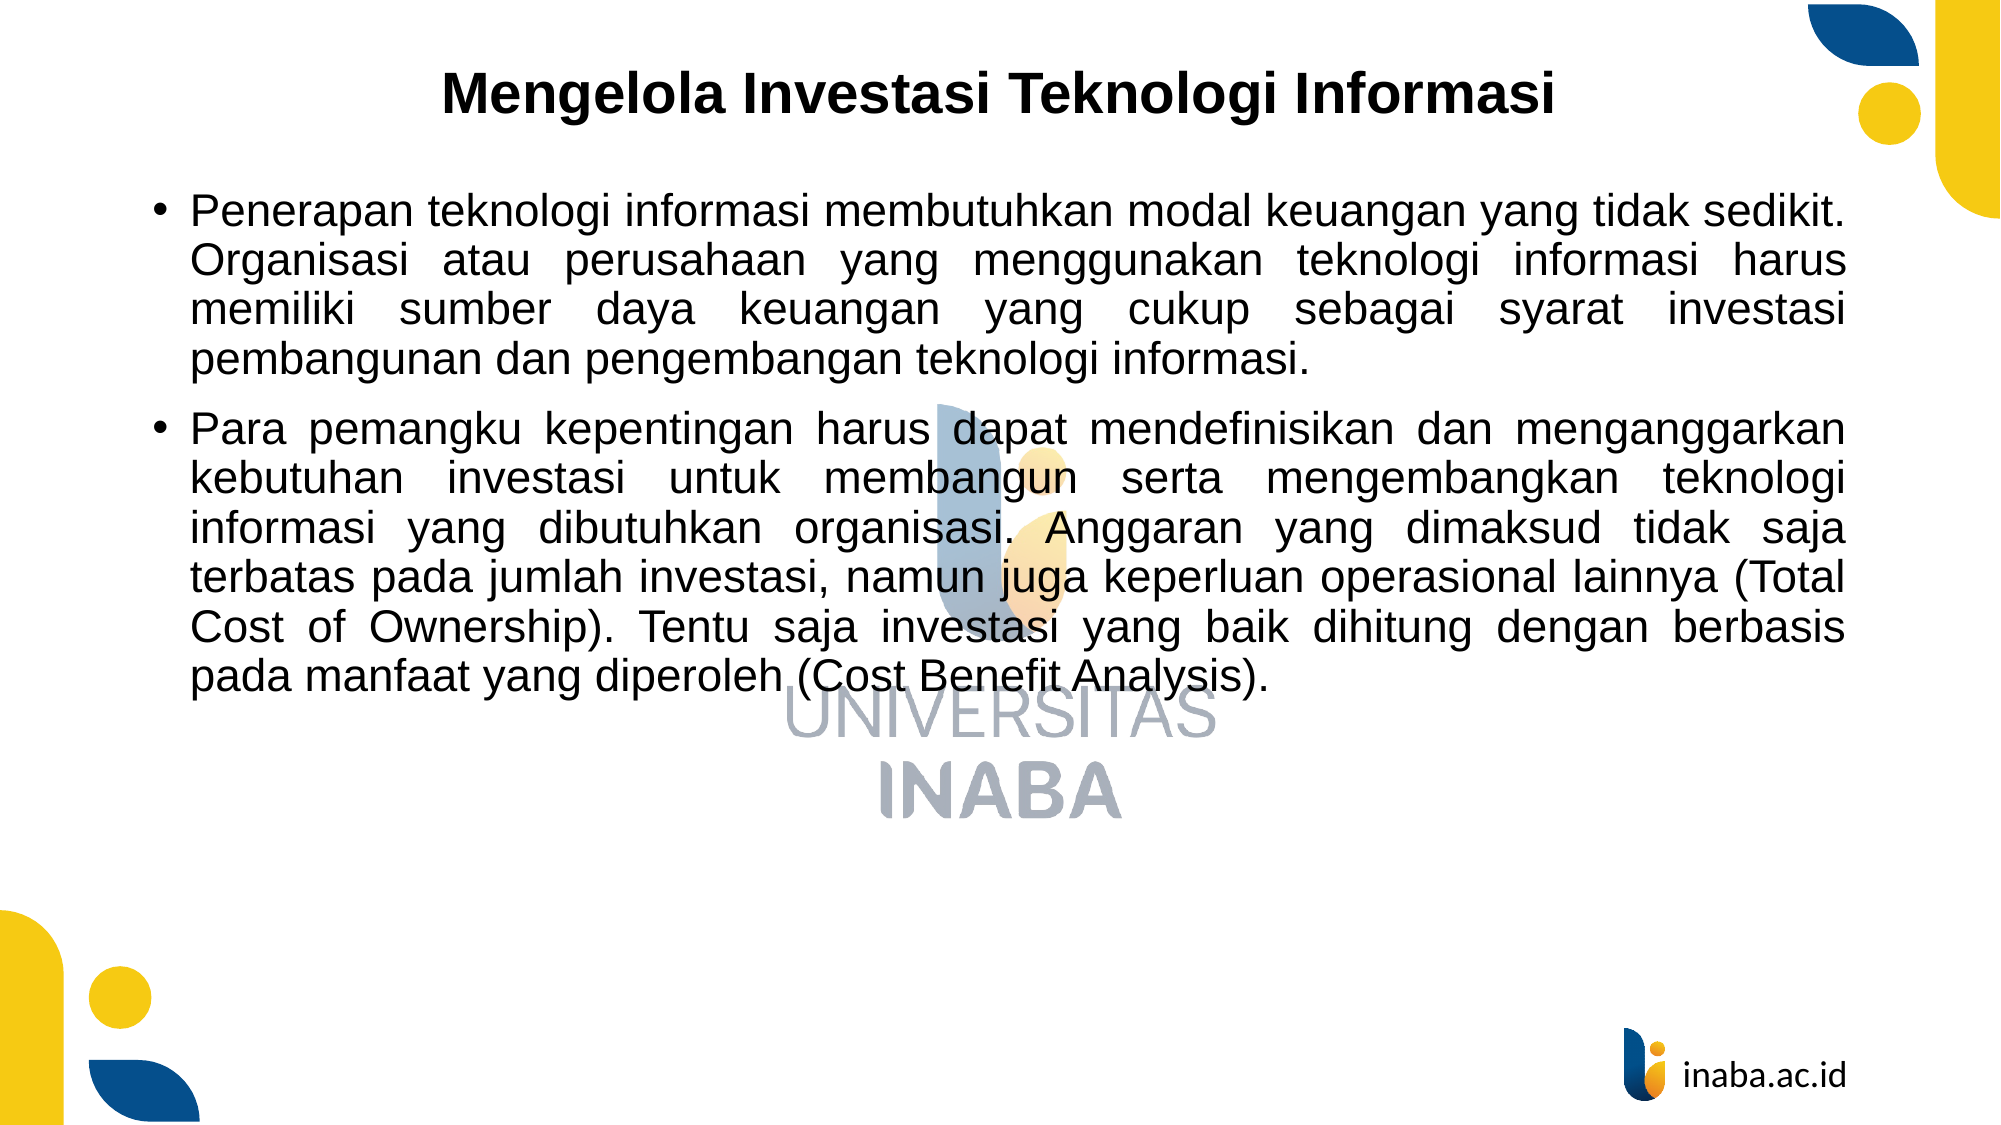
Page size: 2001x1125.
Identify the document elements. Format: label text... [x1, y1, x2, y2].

list Penerapan teknologi informasi membutuhkan modal keuangan yang tidak sedikit. Organisasi atau perusahaan yang menggunakan teknologi informasi harus memiliki sumber daya keuangan yang cukup sebagai syarat investasi pembangunan dan pengembangan teknologi informasi. Para pemangku kepentingan harus dapat mendefinisikan dan menganggarkan kebutuhan investasi untuk membangun serta mengembangkan teknologi informasi yang dibutuhkan organisasi. Anggaran yang dimaksud tidak saja terbatas pada jumlah investasi, namun juga keperluan operasional lainnya (Total Cost of Ownership). Tentu saja investasi yang baik dihitung dengan berbasis pada manfaat yang diperoleh (Cost Benefit Analysis). [137, 179, 1863, 1017]
title Mengelola Investasi Teknologi Informasi [137, 42, 1863, 146]
picture [1624, 1028, 1665, 1101]
